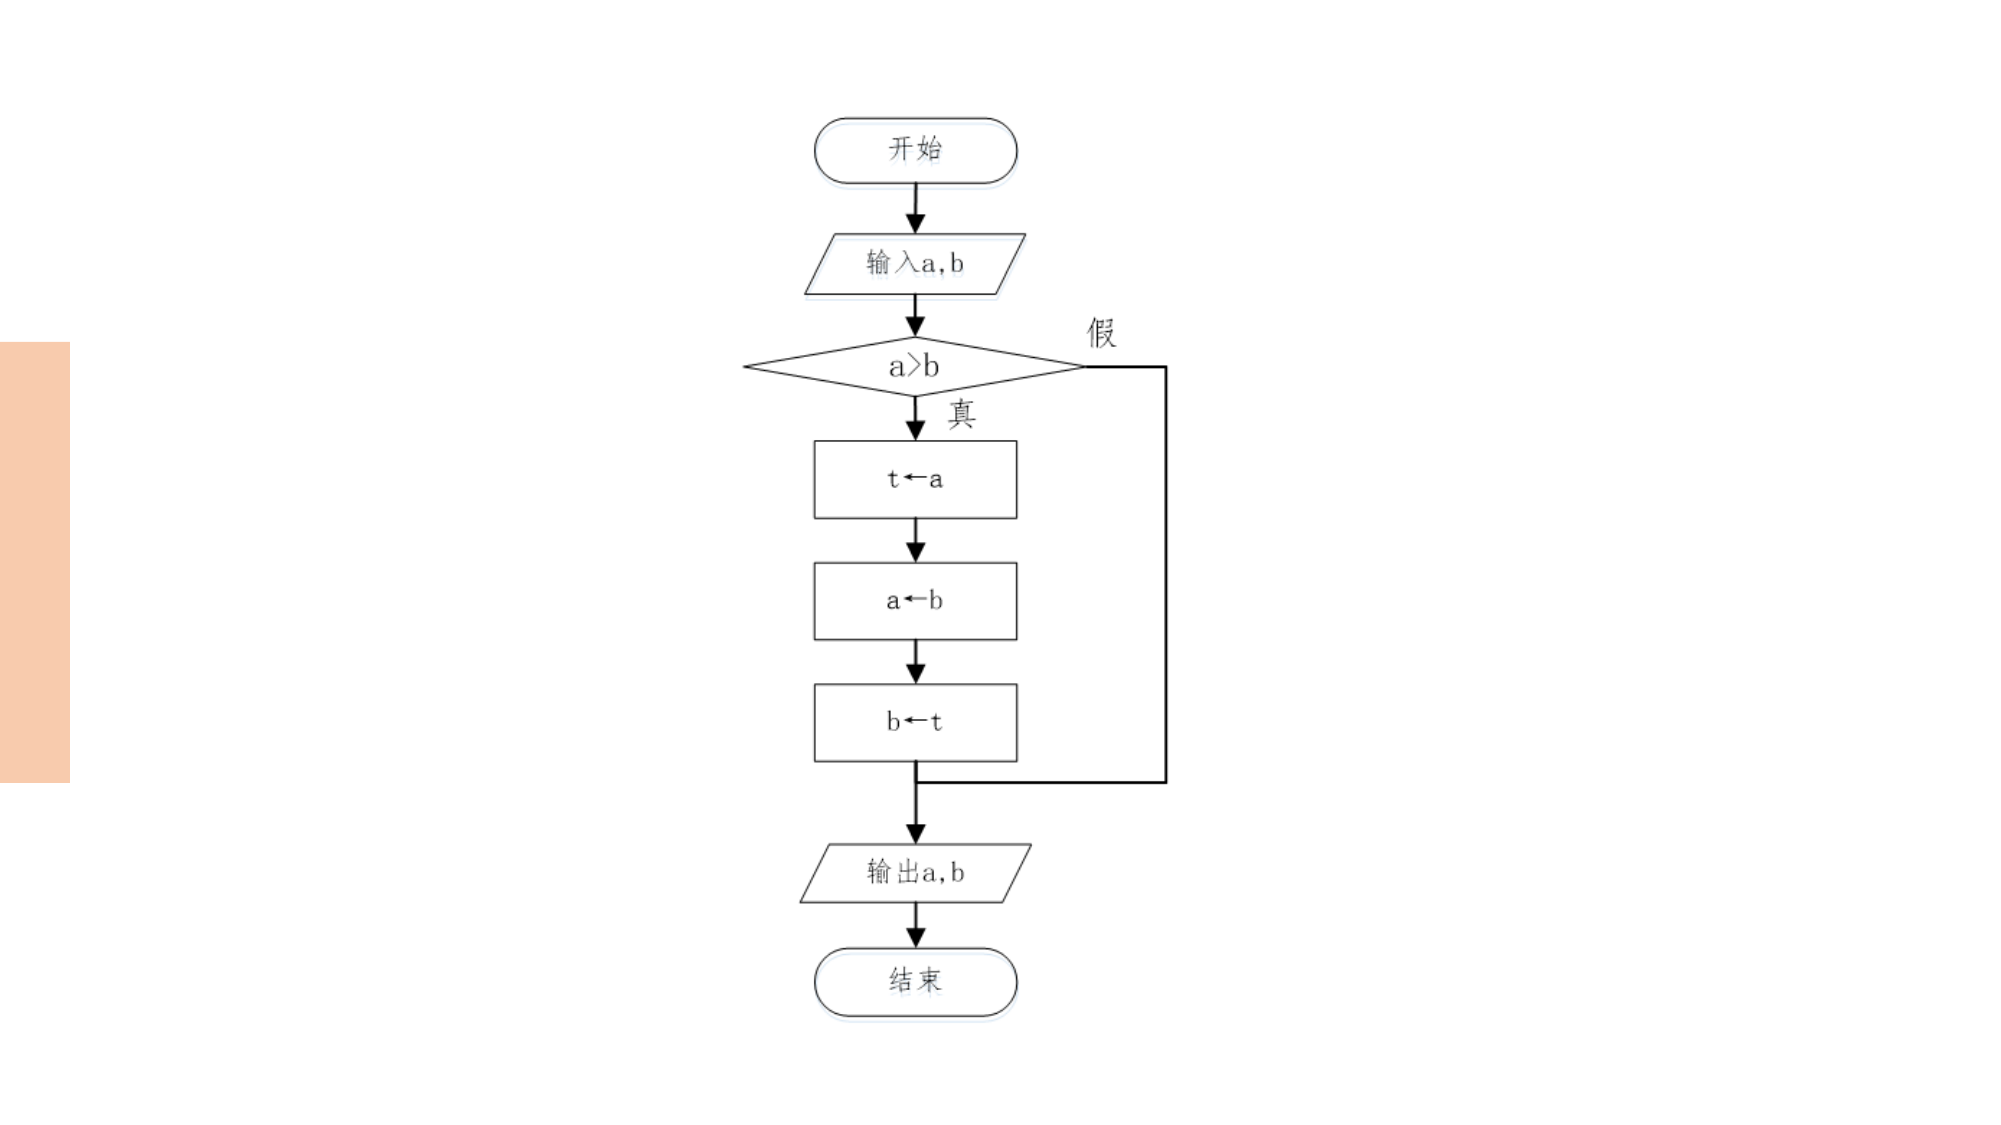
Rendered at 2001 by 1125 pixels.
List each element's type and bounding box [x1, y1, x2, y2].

picture [738, 111, 1228, 1036]
